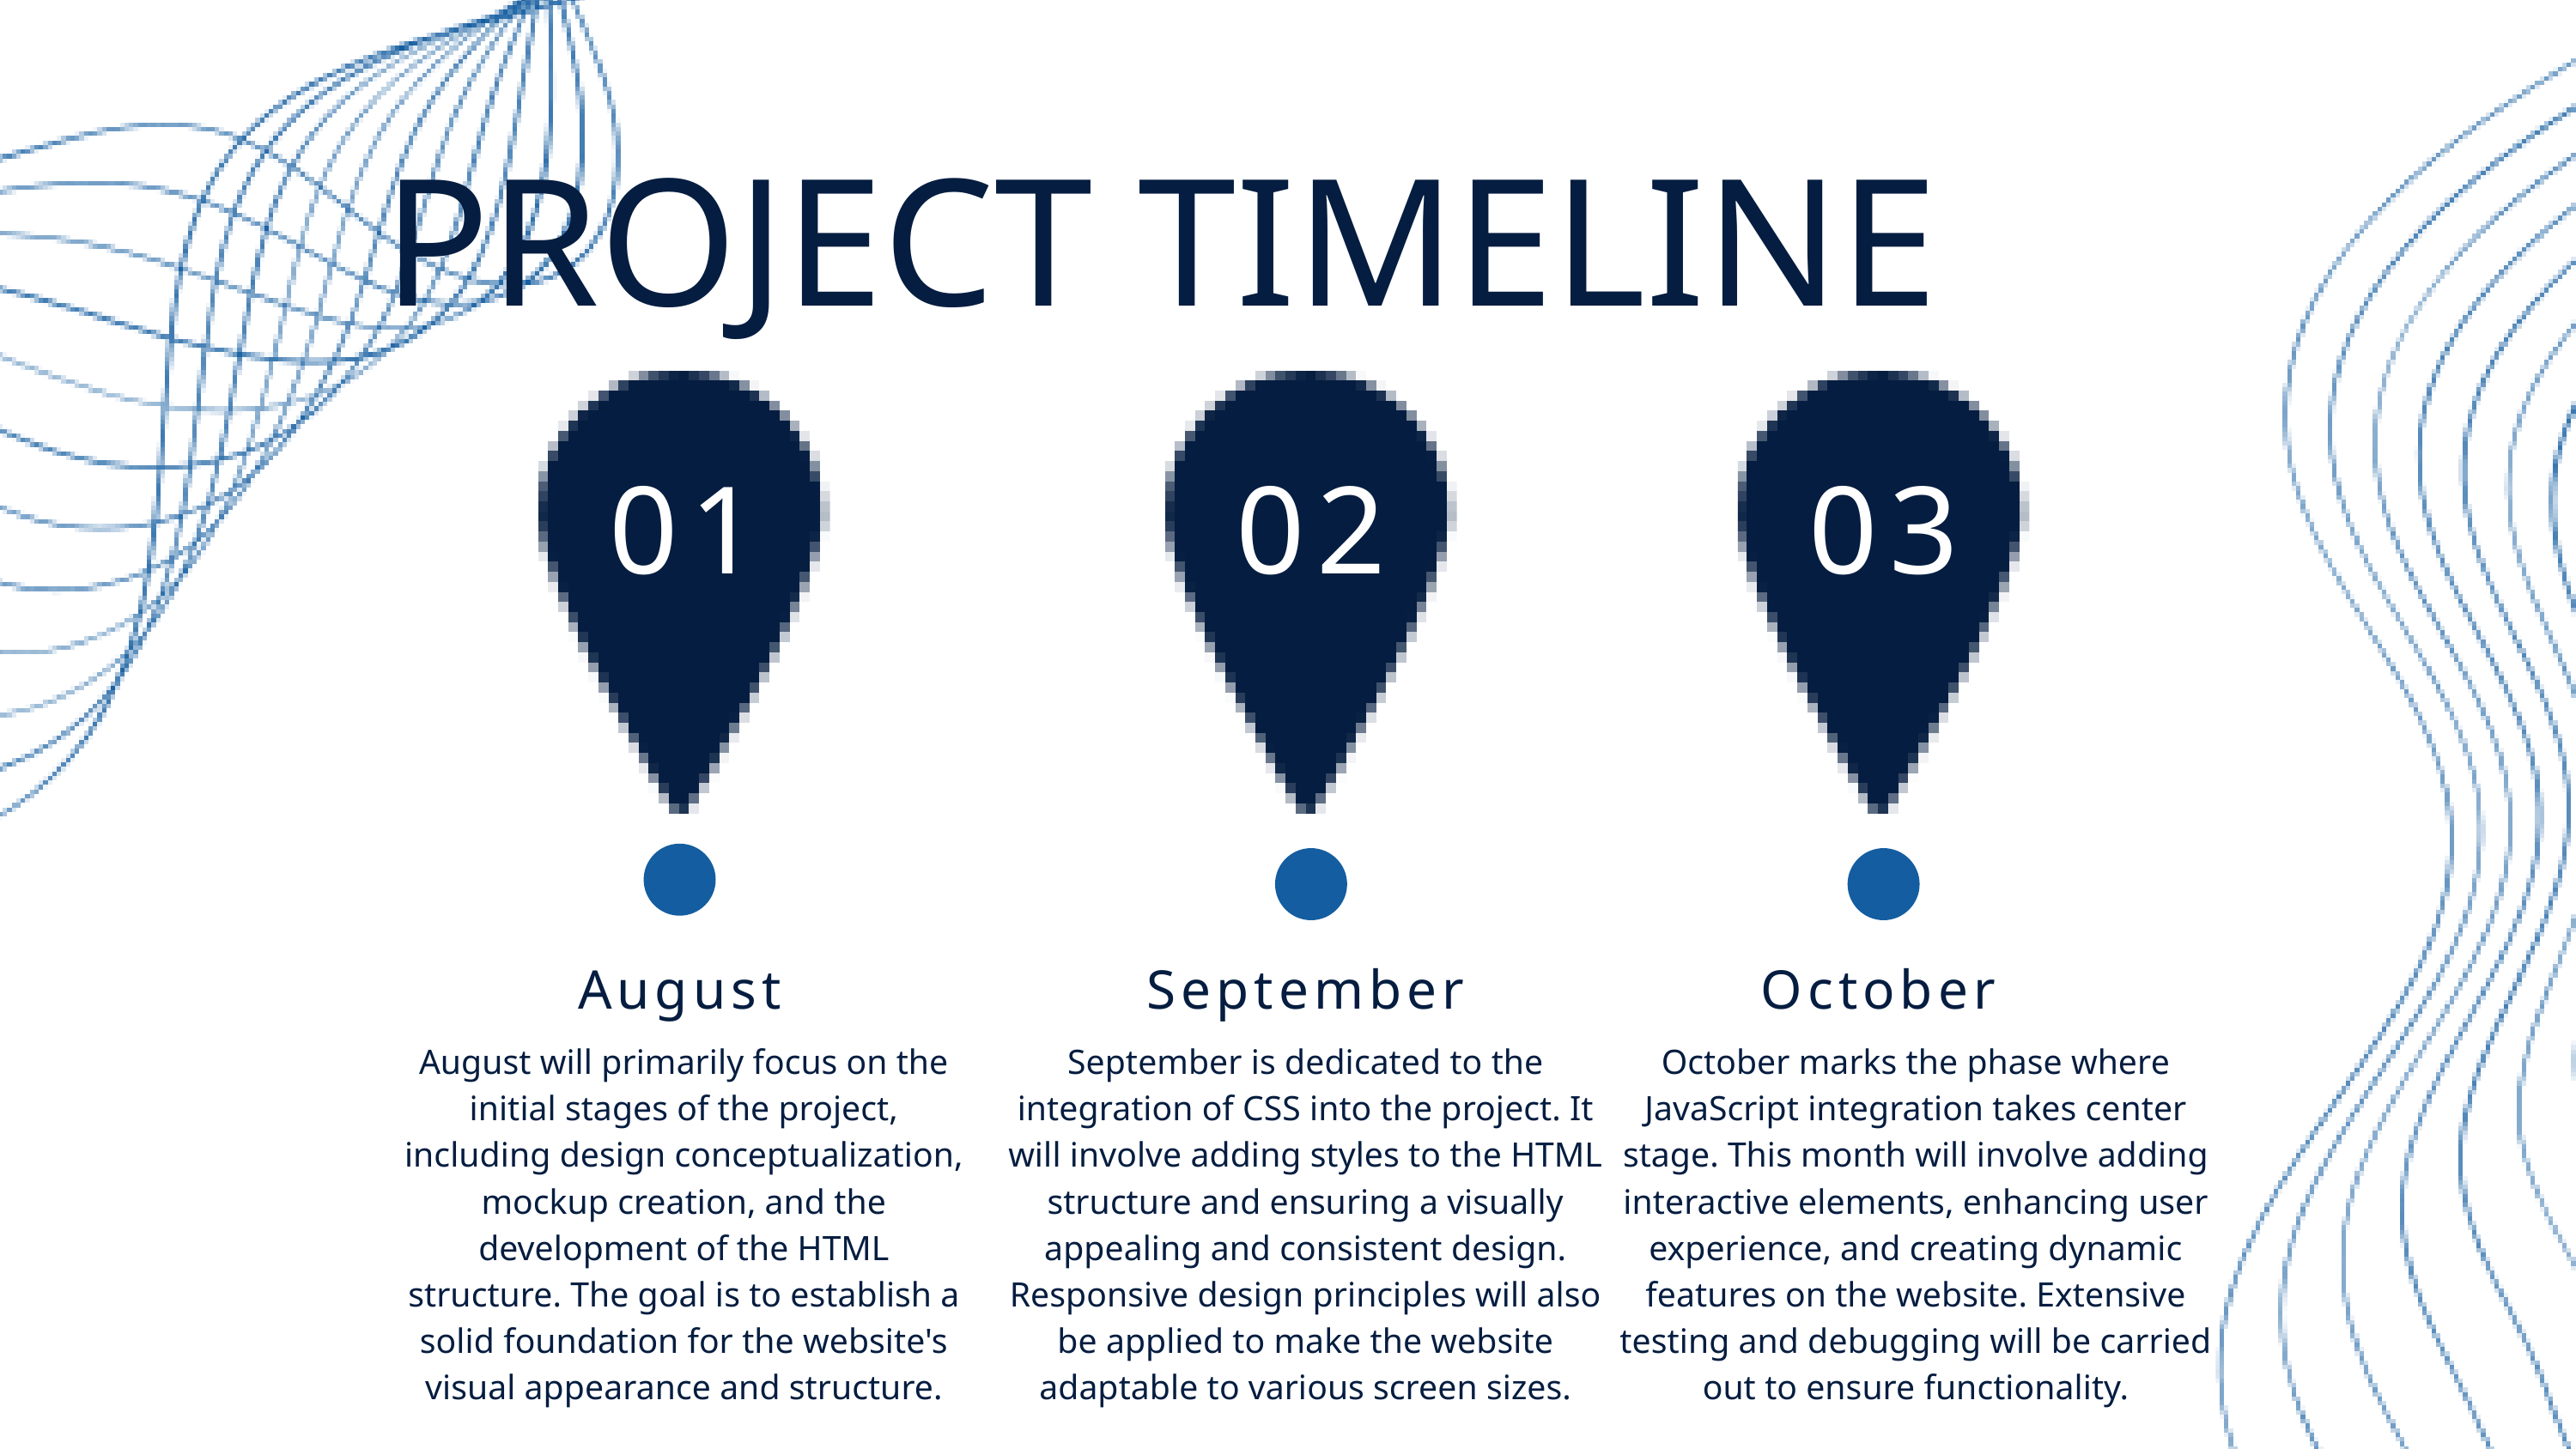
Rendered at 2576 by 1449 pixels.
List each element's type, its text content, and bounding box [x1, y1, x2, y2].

text_box 01 [538, 431, 830, 598]
text_box September [1110, 946, 1501, 1020]
text_box [1737, 598, 2030, 814]
text_box August [430, 946, 929, 1020]
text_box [1274, 847, 1348, 921]
text_box [1165, 371, 1457, 431]
text_box [538, 371, 830, 431]
text_box [0, 0, 1081, 844]
text_box August will primarily focus on the initial stages of the project, including design conceptualization, mockup creation, and the development of the HTML structure. The goal is to establish a solid foundation for the website's visual appearance and structure. [398, 1034, 970, 1407]
text_box PROJECT TIMELINE [383, 98, 2082, 342]
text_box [1847, 847, 1920, 921]
text_box [1737, 371, 2030, 431]
text_box 02 [1165, 431, 1457, 598]
text_box 03 [1737, 431, 2030, 598]
text_box [2215, 0, 2576, 1449]
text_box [643, 843, 716, 916]
text_box October marks the phase where JavaScript integration takes center stage. This month will involve adding interactive elements, enhancing user experience, and creating dynamic features on the website. Extensive testing and debugging will be carried out to ensure functionality. [1616, 1034, 2216, 1407]
text_box [538, 598, 830, 814]
text_box [1165, 598, 1457, 814]
text_box October [1683, 946, 2074, 1020]
text_box September is dedicated to the integration of CSS into the project. It will involve adding styles to the HTML structure and ensuring a visually appealing and consistent design. Responsive design principles will also be applied to make the website adaptable to various screen sizes. [1004, 1034, 1607, 1407]
